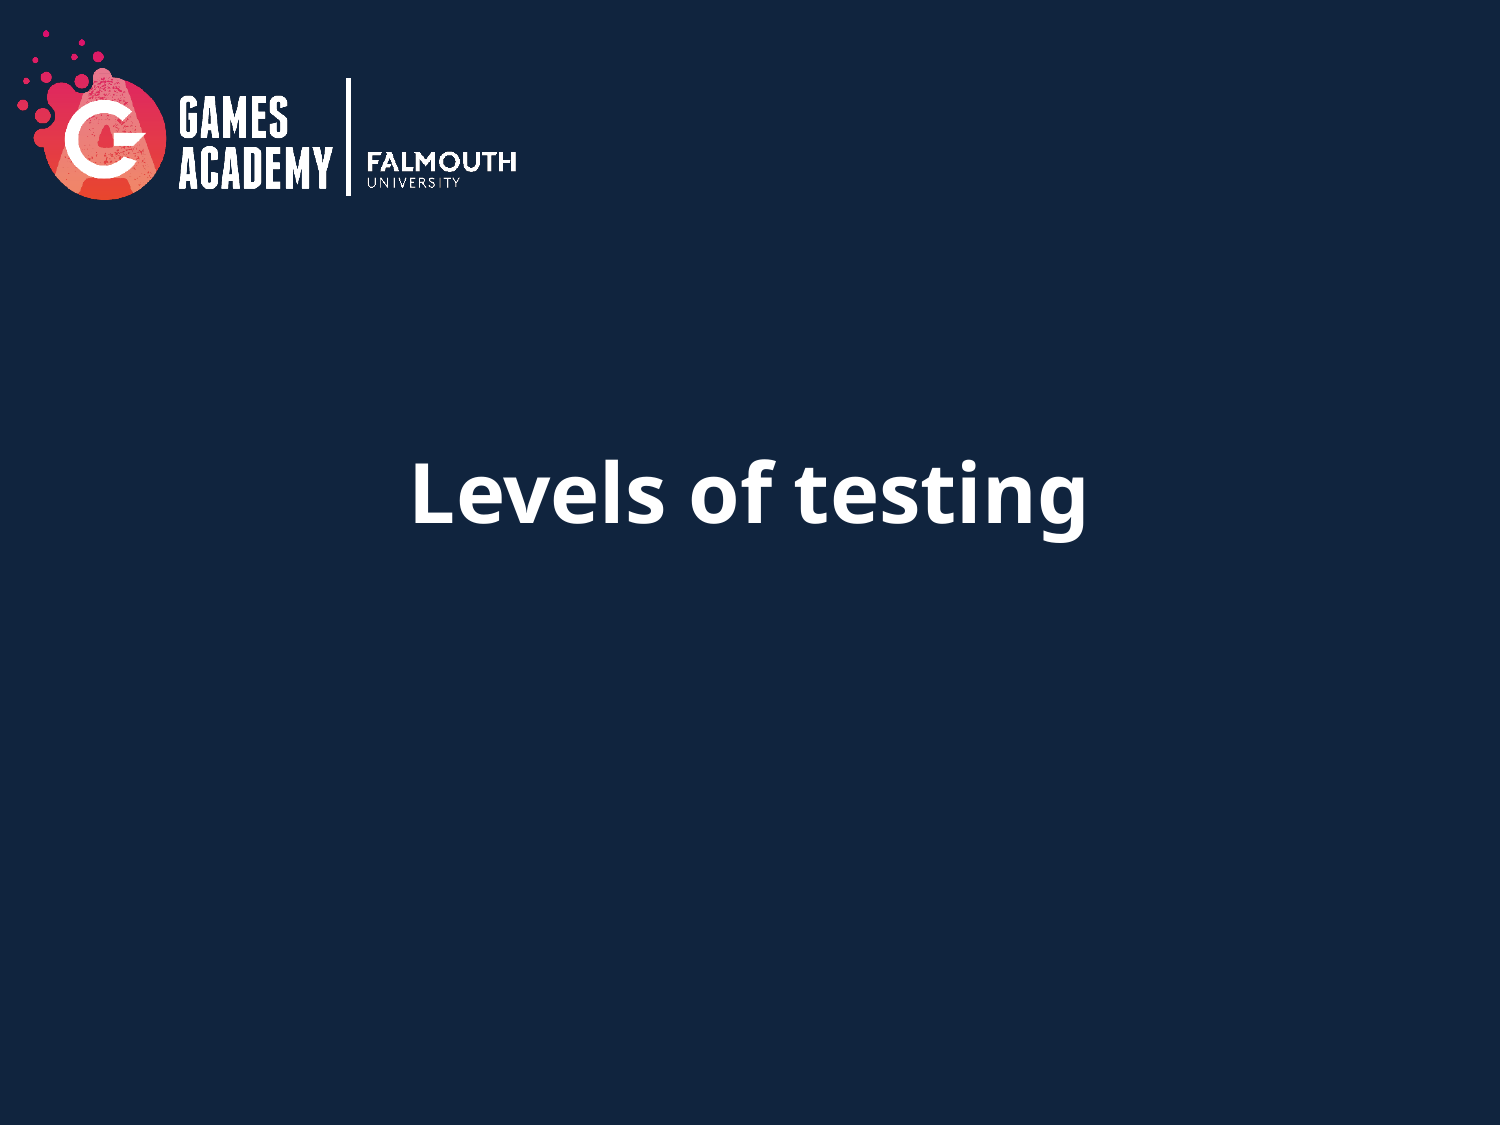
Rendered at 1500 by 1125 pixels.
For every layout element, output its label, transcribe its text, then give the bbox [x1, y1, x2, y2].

title Levels of testing [112, 432, 1388, 634]
picture [361, 148, 519, 193]
picture [17, 30, 333, 200]
